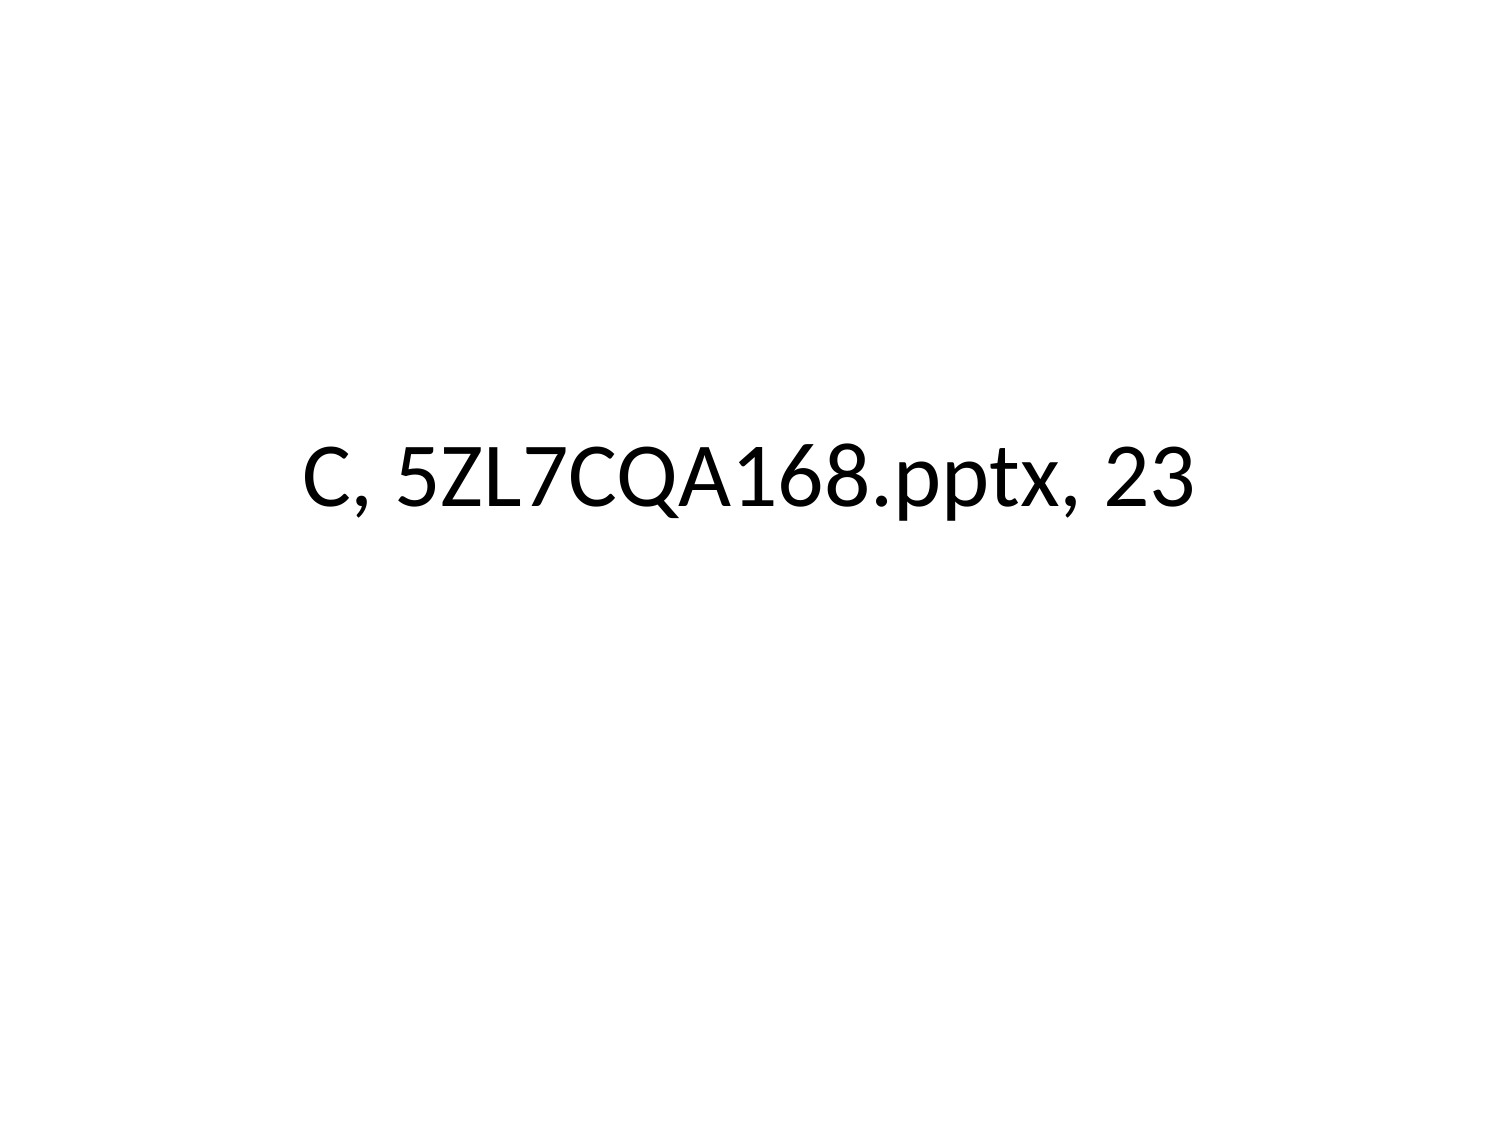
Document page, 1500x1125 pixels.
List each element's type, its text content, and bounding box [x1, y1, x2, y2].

title C, 5ZL7CQA168.pptx, 23 [112, 349, 1388, 591]
